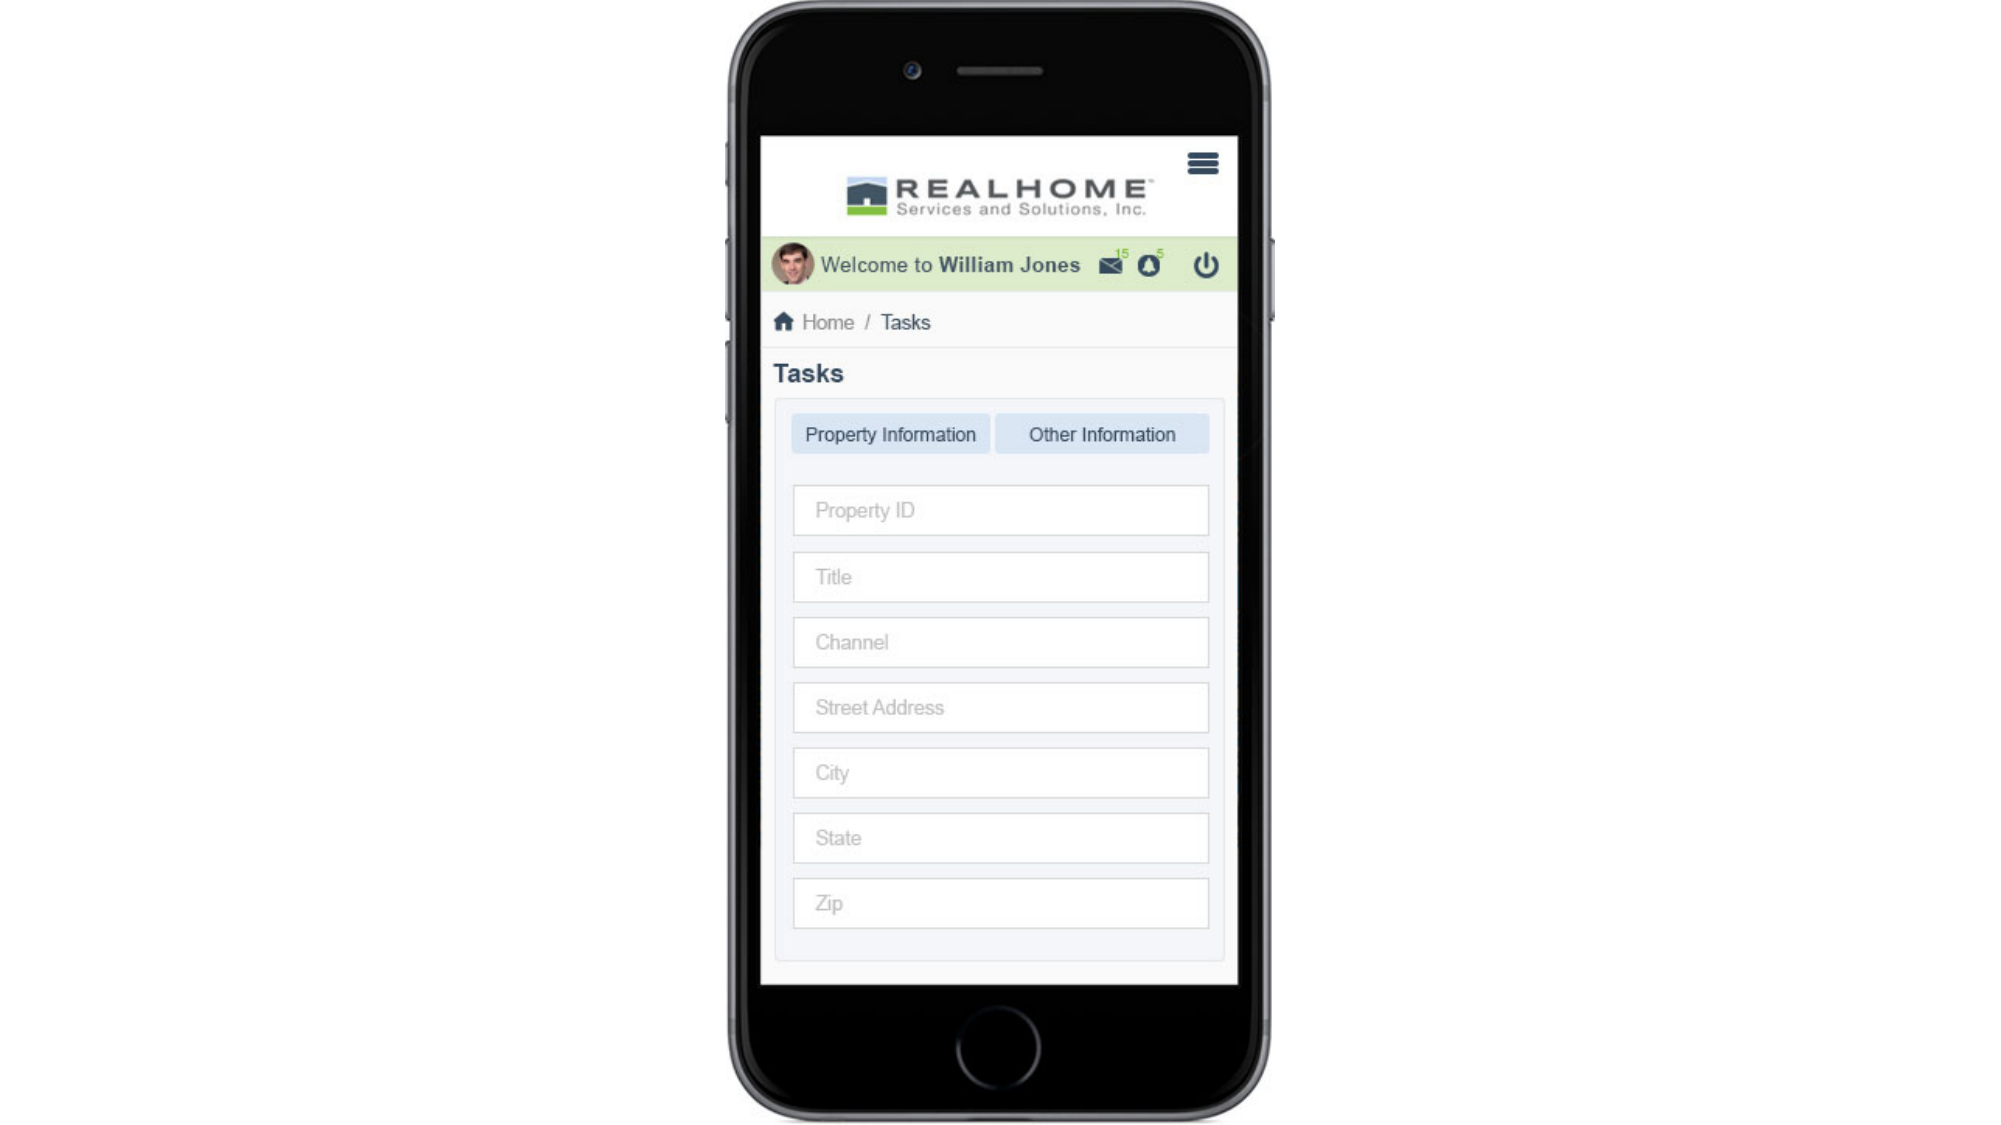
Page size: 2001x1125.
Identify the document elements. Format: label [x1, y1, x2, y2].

picture [725, 0, 1275, 1125]
